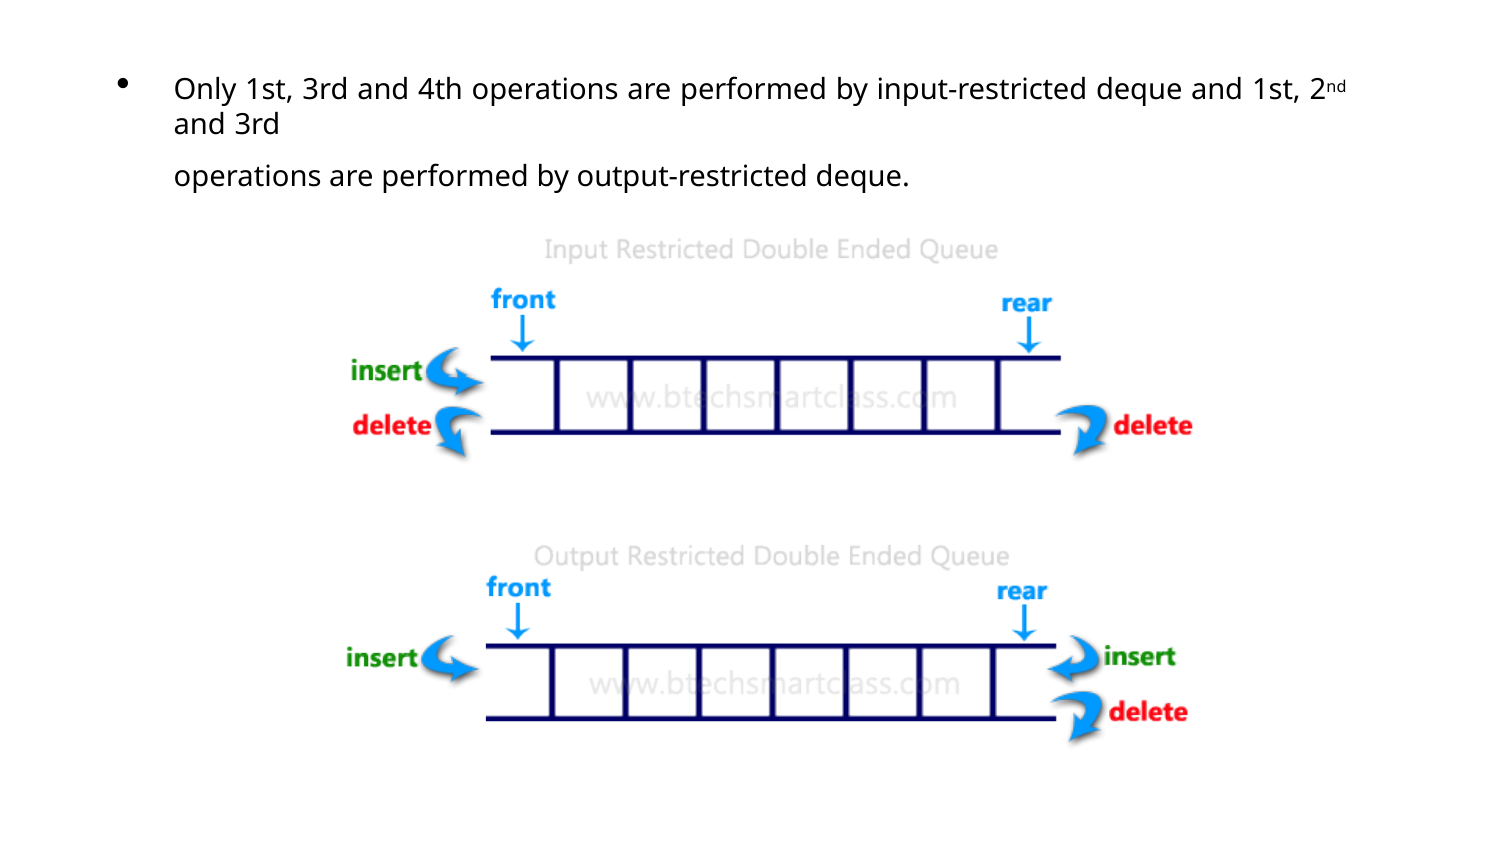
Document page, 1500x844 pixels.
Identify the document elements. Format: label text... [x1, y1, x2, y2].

picture [224, 221, 1319, 801]
text_box Only 1st, 3rd and 4th operations are performed by input-restricted deque and 1st, 2nd and 3rd operations are performed by output-restricted deque. [110, 50, 1398, 193]
